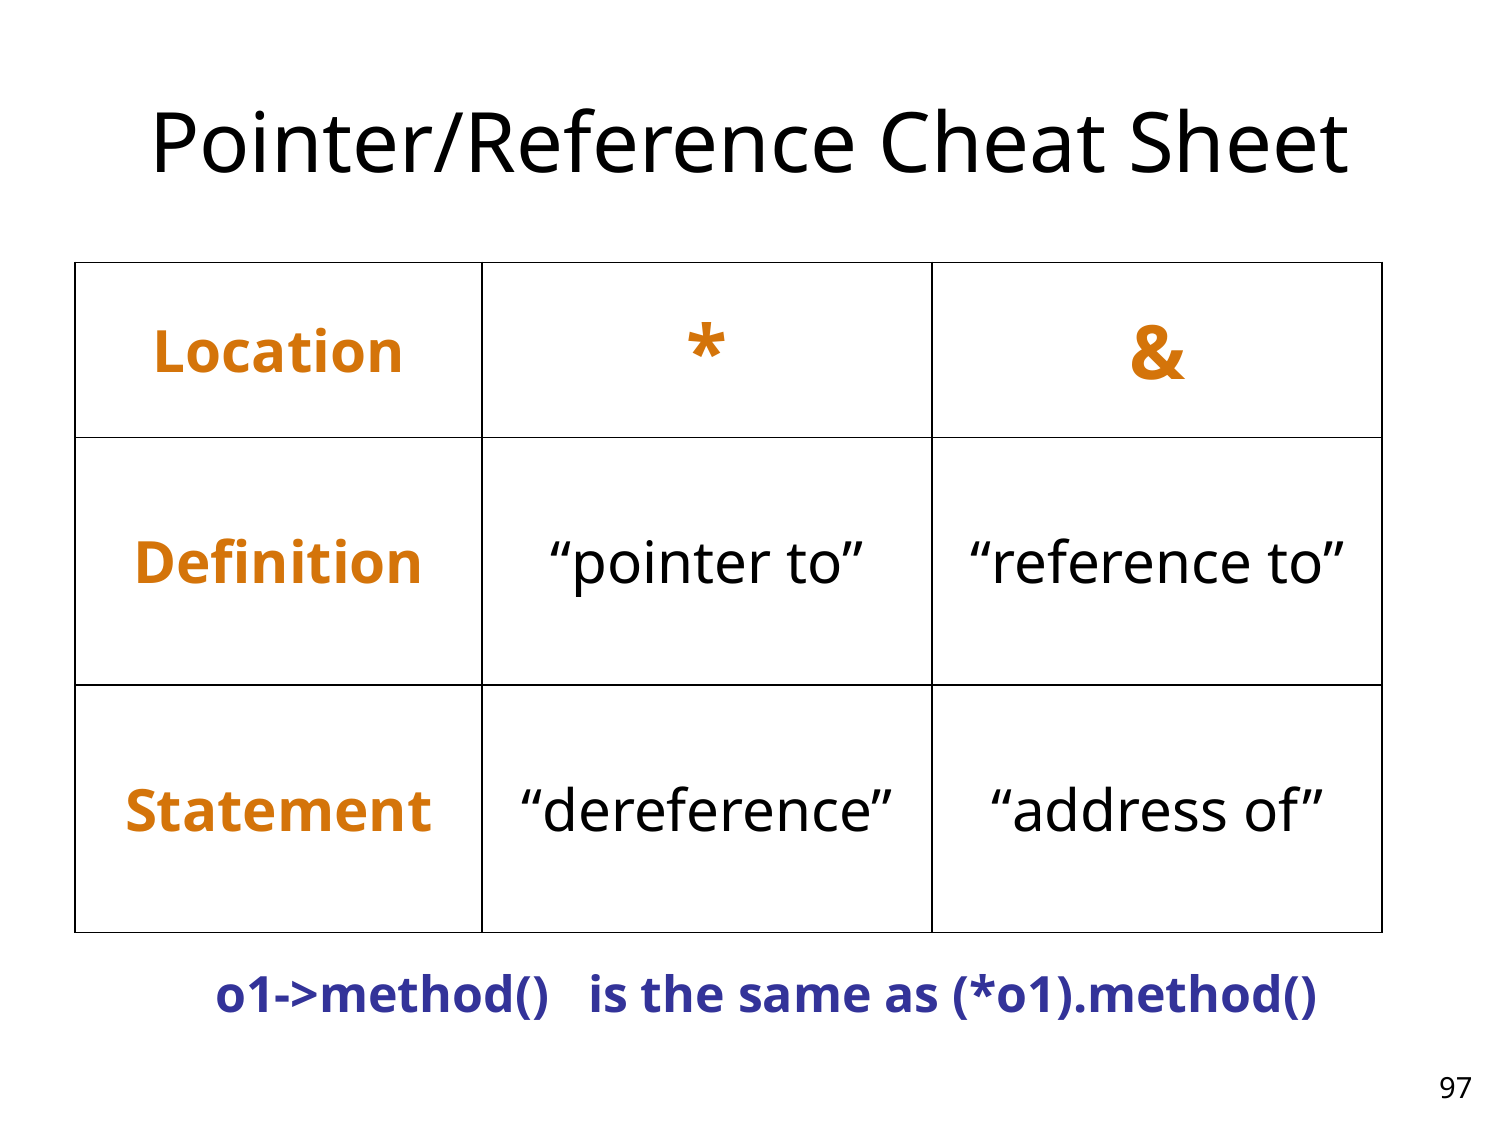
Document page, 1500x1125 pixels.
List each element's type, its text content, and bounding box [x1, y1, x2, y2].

text_box o1->method() is the same as (*o1).method() [50, 938, 1500, 1034]
table_cell Statement [76, 686, 481, 932]
table_header * [483, 263, 931, 437]
table_cell “address of” [933, 686, 1381, 932]
table_cell Definition [76, 438, 481, 684]
table_cell “pointer to” [483, 438, 931, 684]
table_cell “dereference” [483, 686, 931, 932]
table_header & [933, 263, 1381, 437]
table_cell “reference to” [933, 438, 1381, 684]
table_header Location [76, 263, 481, 437]
title Pointer/Reference Cheat Sheet [74, 44, 1426, 233]
